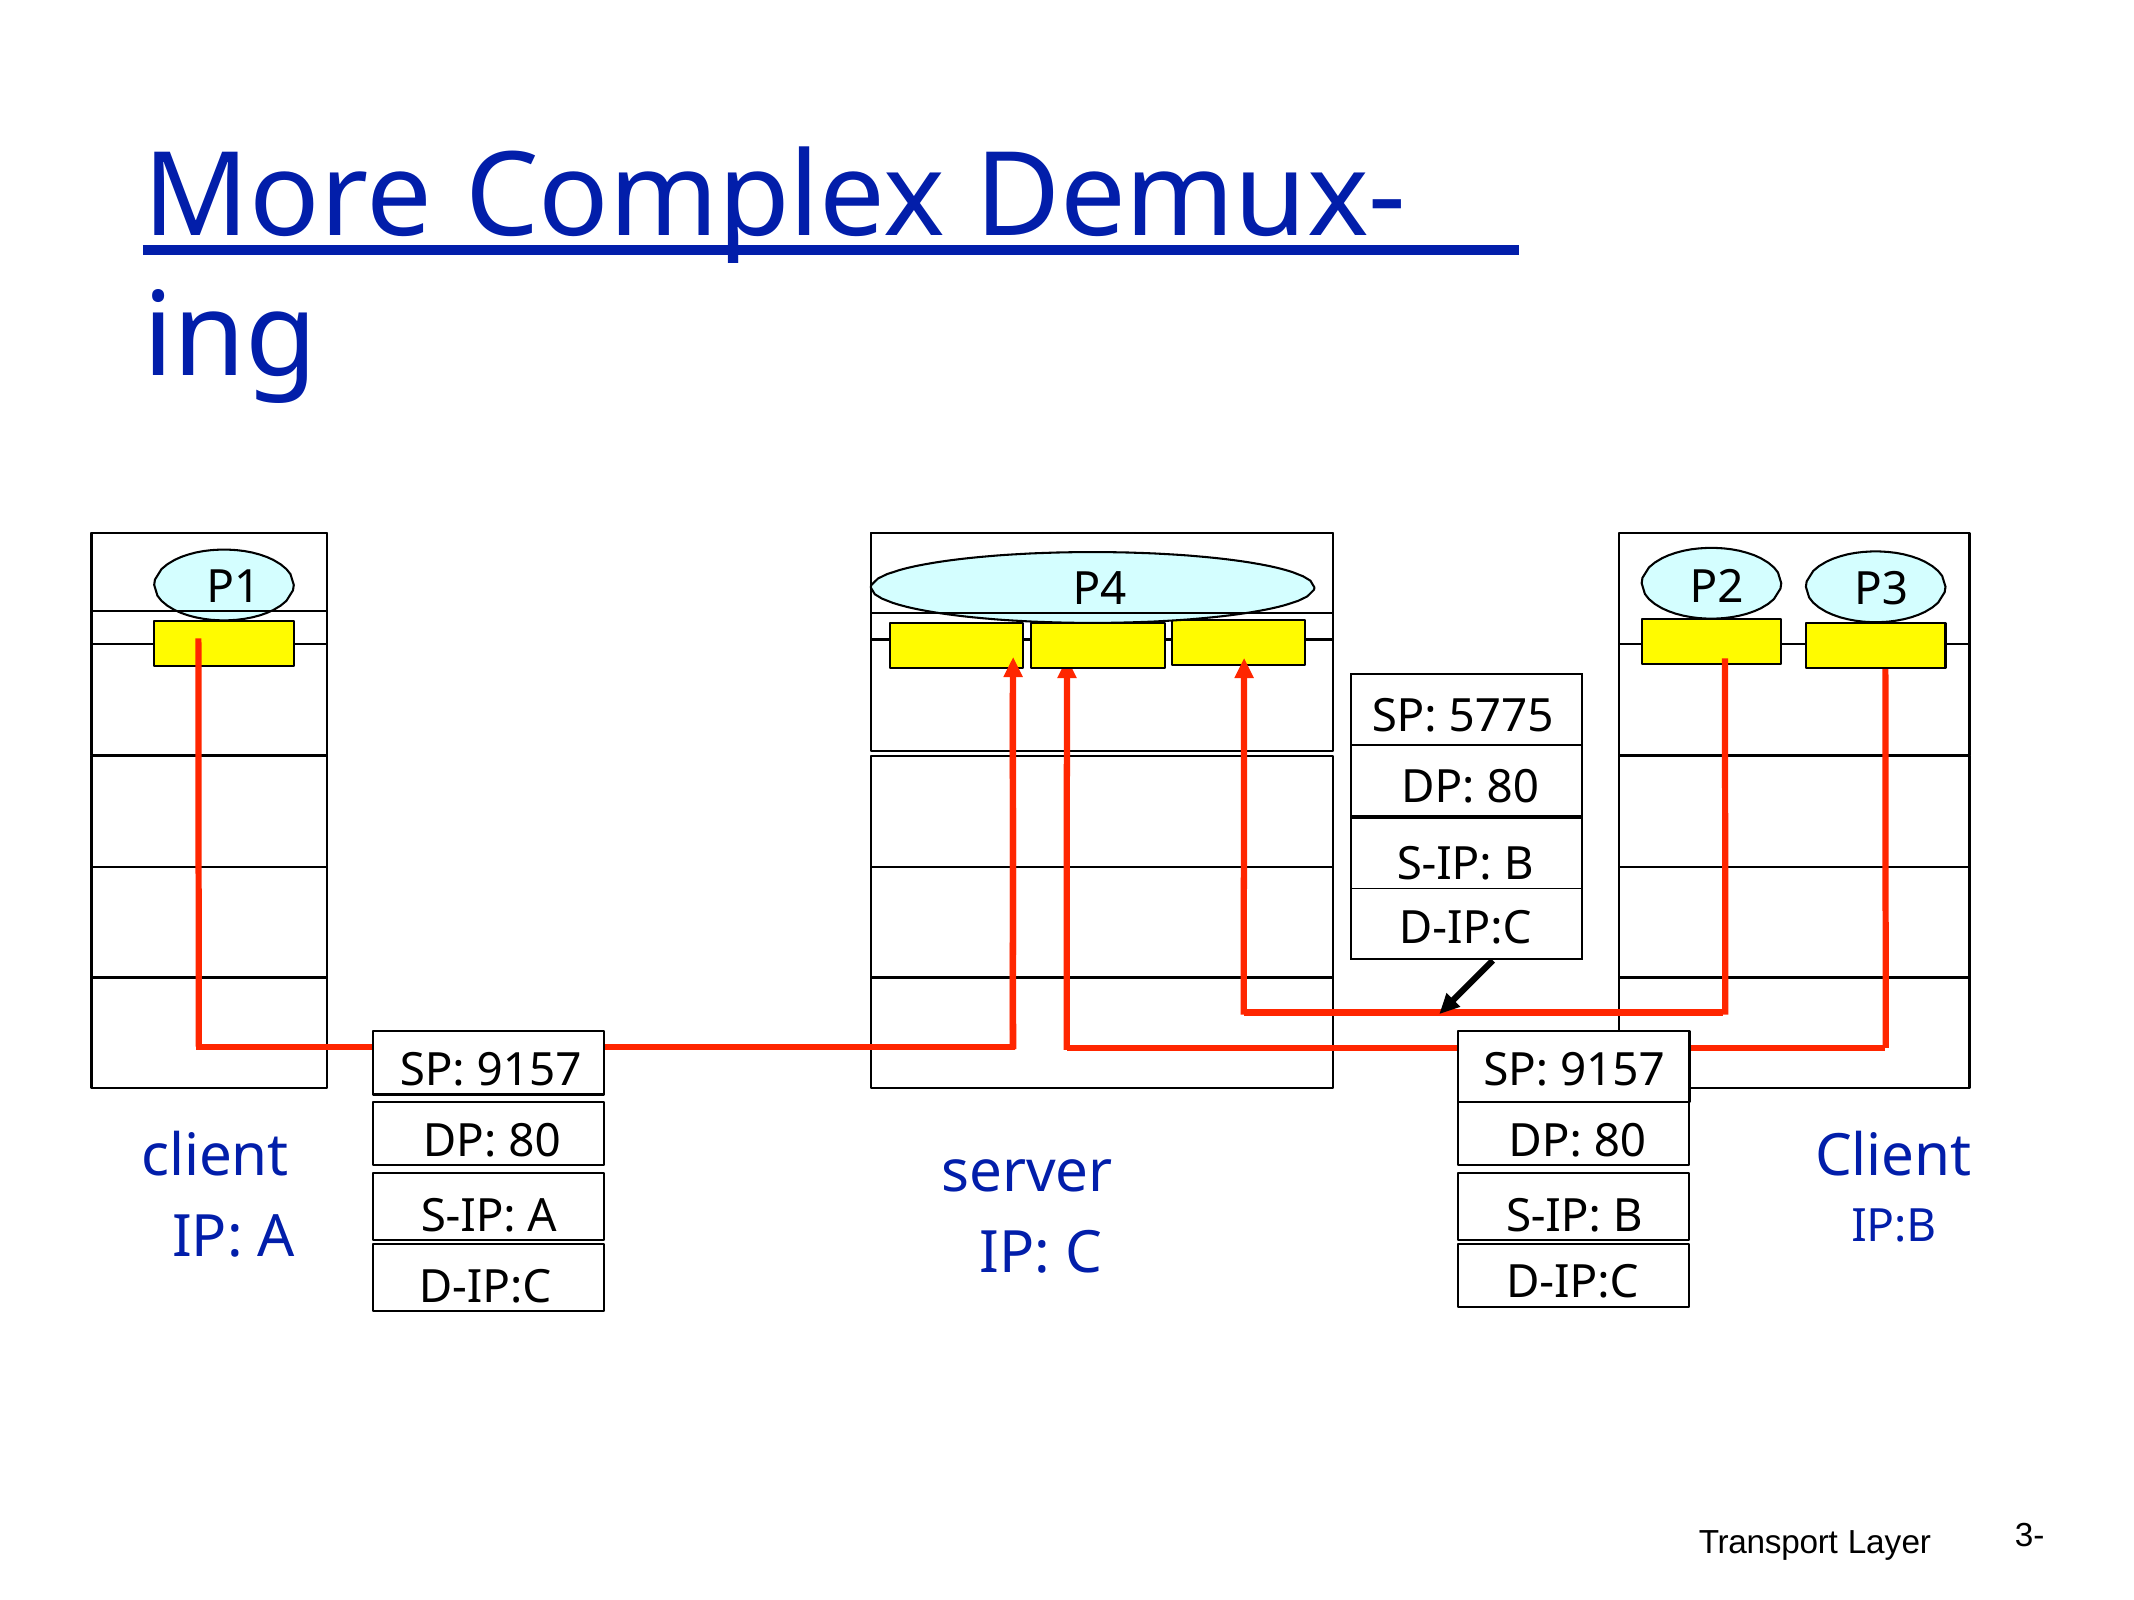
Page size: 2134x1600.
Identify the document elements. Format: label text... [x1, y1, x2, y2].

text_box [1618, 533, 1970, 644]
text_box [1805, 551, 1946, 621]
text_box [1023, 622, 1031, 639]
text_box [202, 866, 328, 977]
text_box [91, 977, 328, 1089]
text_box [870, 639, 1013, 751]
text_box [1244, 866, 1334, 977]
text_box [870, 866, 1009, 977]
text_box [202, 756, 328, 866]
text_box SP: 9157 [372, 1031, 605, 1095]
text_box [202, 644, 328, 756]
footer 3- [2012, 1514, 2047, 1600]
text_box [1057, 669, 1077, 679]
table_cell DP: 80 [1352, 746, 1581, 815]
text_box [1016, 756, 1066, 866]
text_box [945, 614, 1240, 623]
text_box [1618, 756, 1722, 866]
text_box [1205, 614, 1334, 639]
title More Complex Demux-ing [141, 116, 1522, 399]
text_box [870, 756, 1009, 866]
text_box P2 [1689, 554, 1744, 667]
text_box D-IP:C [372, 1243, 605, 1312]
text_box [1690, 977, 1970, 1089]
text_box DP: 80 [372, 1102, 605, 1166]
text_box [1164, 621, 1171, 639]
text_box [1031, 622, 1165, 669]
text_box [91, 866, 195, 977]
text_box SP: 9157 [1481, 1037, 1690, 1095]
text_box Client IP:B [1812, 1102, 1975, 1251]
text_box [1439, 992, 1461, 1014]
text_box D-IP:C [1458, 1243, 1690, 1307]
text_box [91, 612, 204, 644]
text_box P1 [91, 533, 328, 612]
text_box [889, 622, 1023, 669]
text_box [1017, 866, 1066, 977]
text_box [870, 614, 1021, 639]
text_box [1009, 692, 1017, 1050]
text_box [1003, 657, 1023, 678]
table_cell S-IP: B [1352, 819, 1581, 888]
text_box [91, 644, 195, 756]
text_box [1729, 644, 1882, 756]
text_box [1618, 977, 1882, 1048]
text_box [1171, 619, 1306, 666]
text_box [195, 638, 202, 1047]
text_box [1067, 756, 1243, 866]
text_box [1234, 658, 1254, 679]
text_box P3 [1854, 556, 1909, 669]
text_box [179, 612, 269, 621]
text_box S-IP: A [372, 1172, 605, 1241]
text_box [1014, 639, 1066, 751]
text_box [1729, 756, 1882, 866]
text_box [1744, 618, 1782, 665]
text_box [1067, 639, 1244, 751]
text_box [1909, 622, 1946, 669]
text_box [870, 977, 1334, 1089]
text_box [1641, 547, 1782, 617]
text_box [1721, 658, 1729, 1015]
text_box [1618, 644, 1721, 756]
text_box [1805, 622, 1854, 669]
table_header SP: 5775 [1352, 675, 1581, 744]
text_box [91, 756, 195, 866]
text_box [1244, 756, 1334, 866]
text_box [1889, 756, 1970, 866]
text_box client IP: A [139, 1103, 300, 1268]
text_box server IP: C [939, 1119, 1121, 1285]
text_box [1618, 866, 1722, 977]
text_box [1889, 644, 1970, 756]
text_box [1729, 866, 1882, 977]
text_box [1641, 618, 1689, 665]
text_box [1067, 866, 1243, 977]
text_box [1244, 639, 1334, 751]
text_box [1458, 1031, 1690, 1102]
text_box [1882, 669, 1889, 1048]
text_box [1889, 866, 1970, 977]
table_cell D-IP:C [1352, 889, 1581, 958]
text_box [244, 612, 328, 644]
text_box P4 [870, 533, 1334, 614]
slide_number Transport Layer [1696, 1520, 1938, 1600]
text_box DP: 80 [1458, 1102, 1690, 1166]
text_box [154, 620, 294, 667]
text_box S-IP: B [1458, 1172, 1690, 1241]
